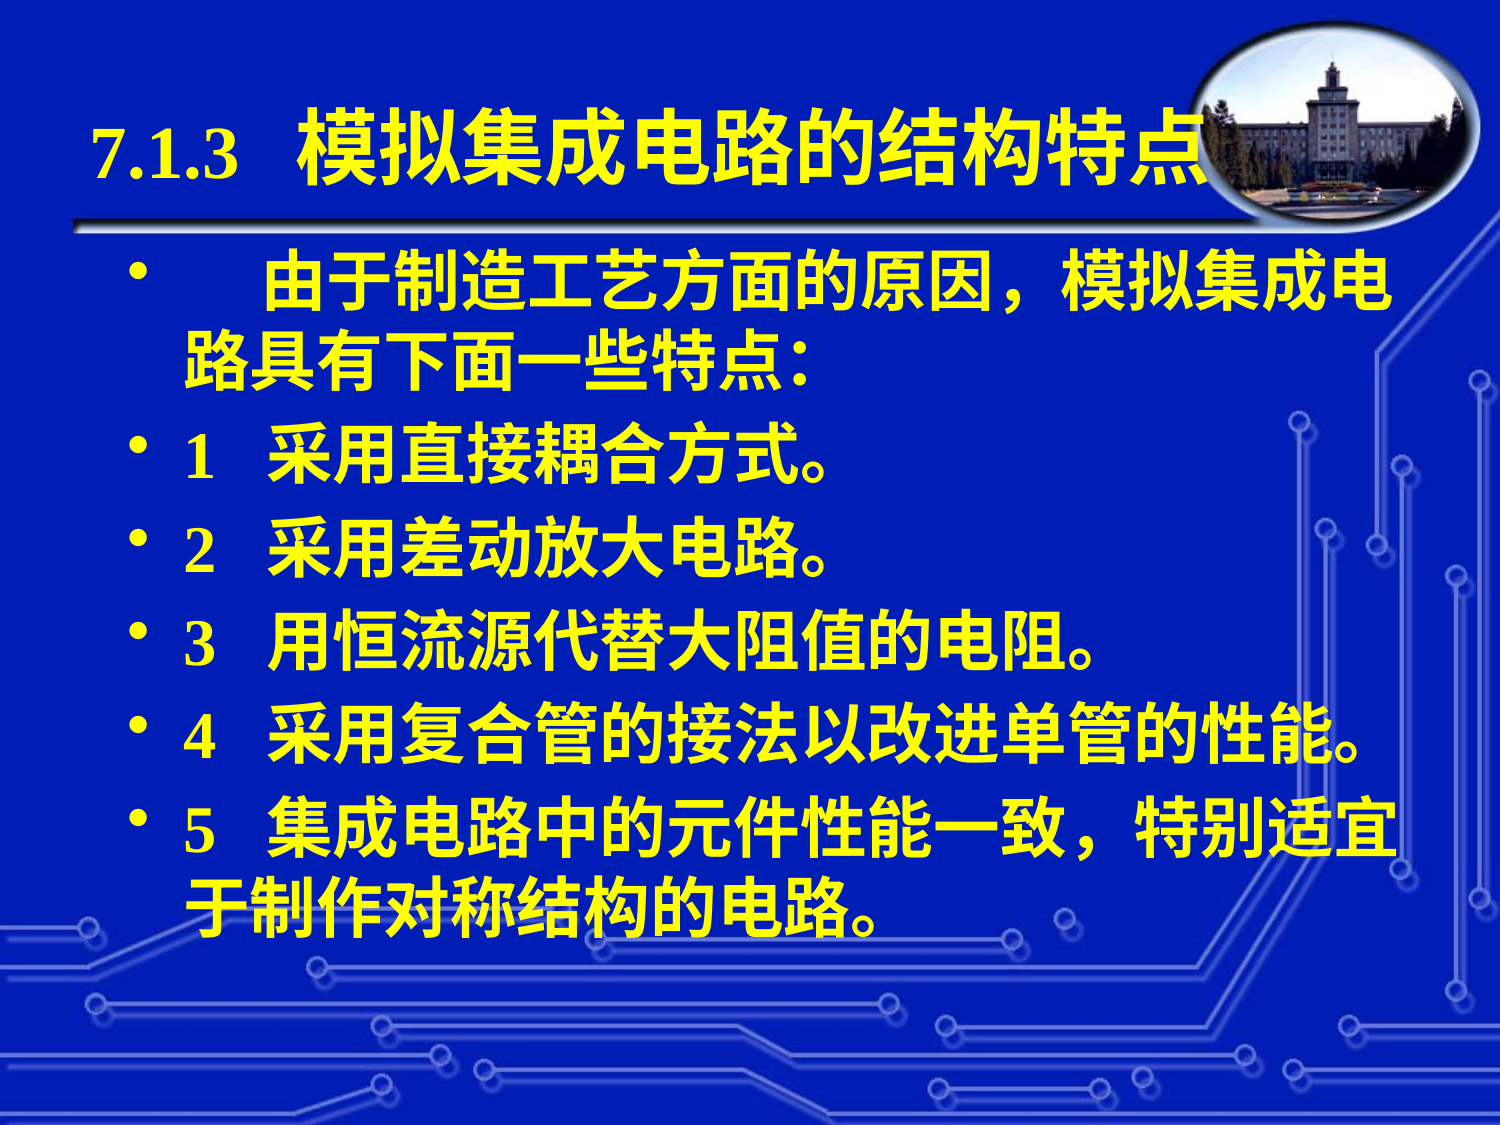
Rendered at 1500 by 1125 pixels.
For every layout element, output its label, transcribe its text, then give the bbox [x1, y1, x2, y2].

picture [0, 0, 1500, 1125]
text_box 由于制造工艺方面的原因，模拟集成电路具有下面一些特点： 1 采用直接耦合方式。 2 采用差动放大电路。 3 用恒流源代替大阻值的电阻。 4 采用复合管的接法以改进单管的性能。 5 集成电路中的元件性能一致，特别适宜于制作对称结构的电路。 [112, 231, 1459, 820]
text_box 7.1.3 模拟集成电路的结构特点 [75, 87, 1238, 203]
